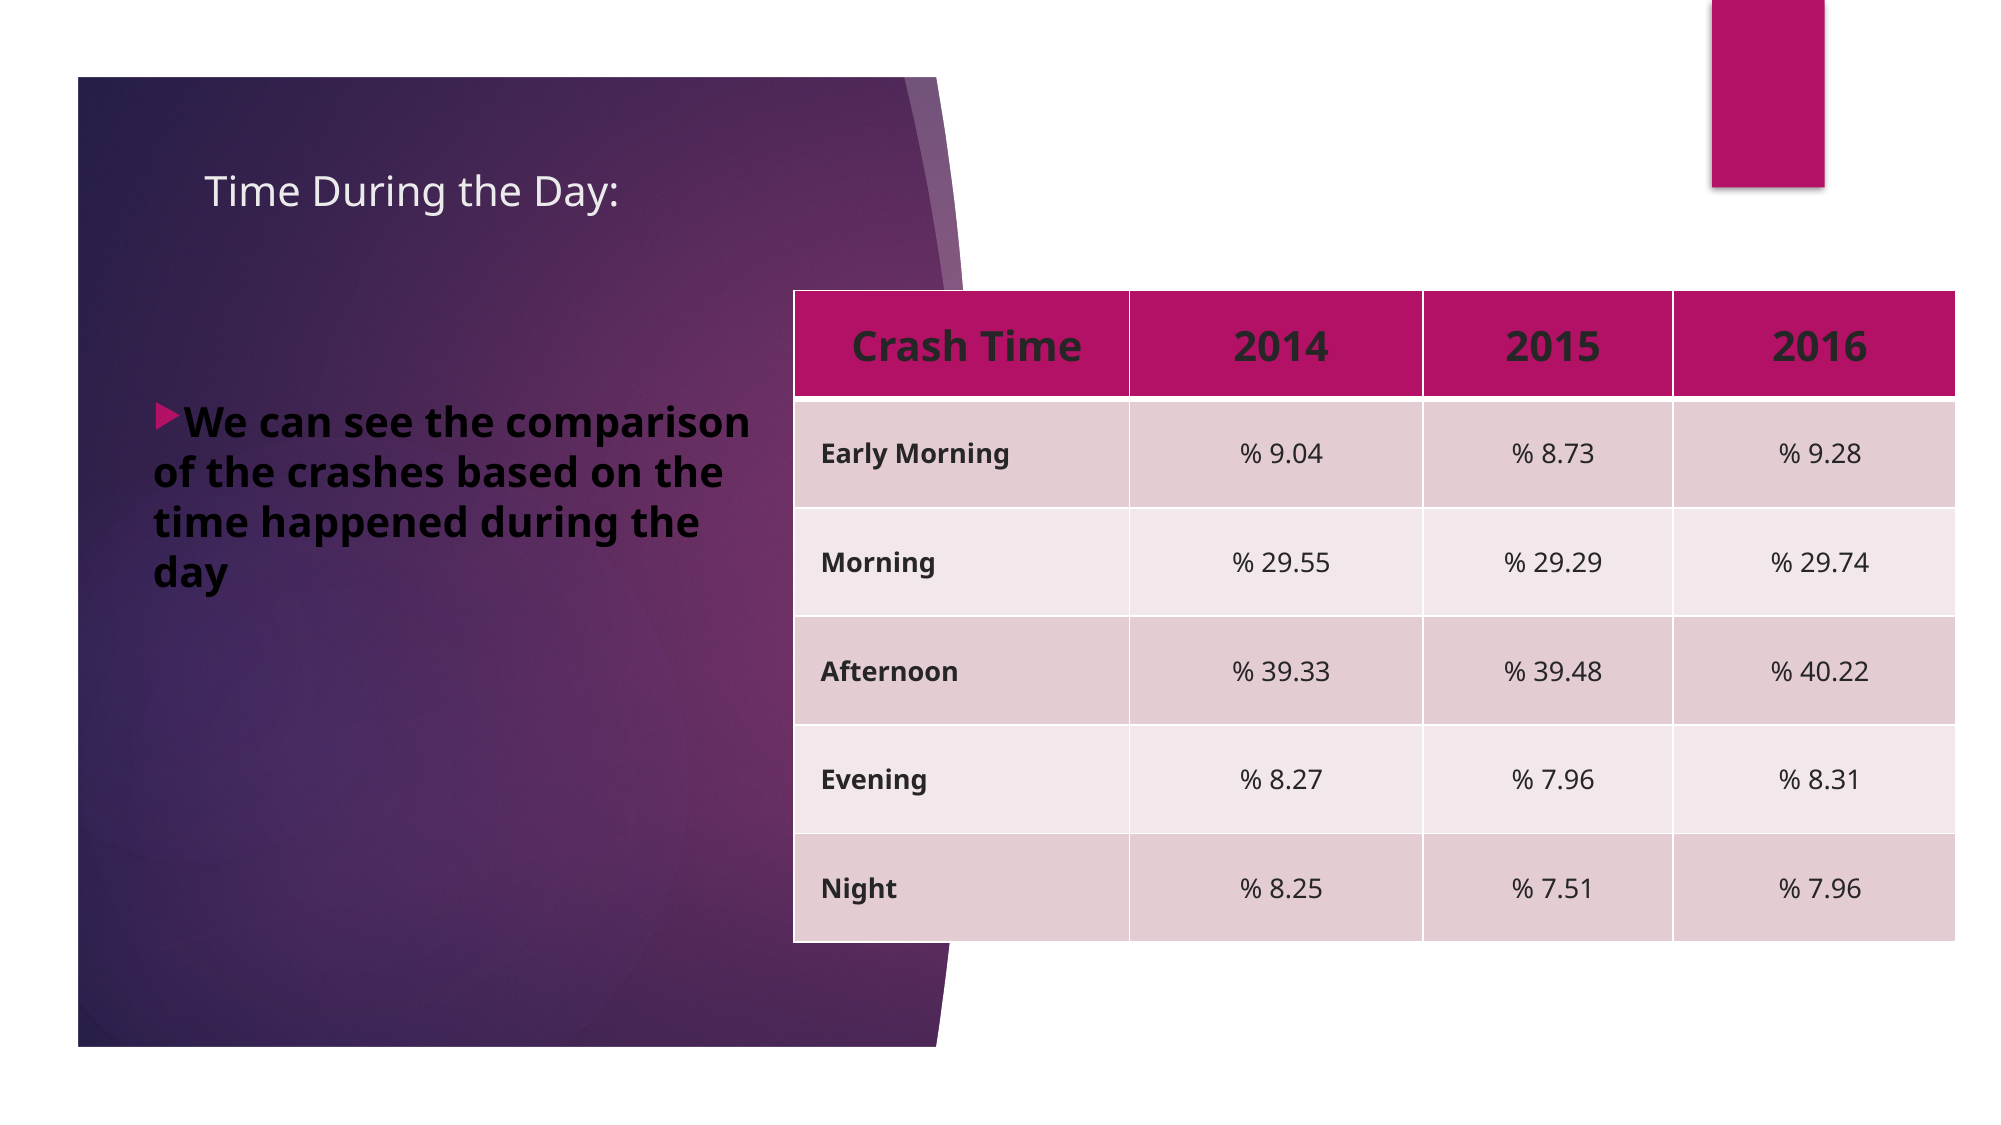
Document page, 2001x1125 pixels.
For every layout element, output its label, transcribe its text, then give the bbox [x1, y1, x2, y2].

list We can see the comparison of the crashes based on the time happened during the day [137, 335, 793, 718]
table_header 2015 [1424, 291, 1672, 396]
table_cell Evening [795, 726, 1129, 833]
table_cell % 7.96 [1424, 726, 1672, 833]
table_cell % 39.33 [1130, 617, 1422, 724]
table_cell % 9.28 [1674, 402, 1955, 507]
table_cell Afternoon [795, 617, 1129, 724]
table_cell % 9.04 [1130, 402, 1422, 507]
table_header 2014 [1130, 291, 1422, 396]
table_cell % 8.73 [1424, 402, 1672, 507]
table_cell % 40.22 [1674, 617, 1955, 724]
table_cell % 39.48 [1424, 617, 1672, 724]
title Time During the Day: [189, 159, 1627, 276]
table_cell % 7.96 [1674, 834, 1955, 941]
table_cell % 8.31 [1674, 726, 1955, 833]
table_cell Morning [795, 509, 1129, 615]
table_cell % 29.74 [1674, 509, 1955, 615]
table_header Crash Time [795, 291, 1129, 396]
table_cell Early Morning [795, 402, 1129, 507]
table_cell % 8.25 [1130, 834, 1422, 941]
table_cell Night [795, 834, 1129, 941]
table_cell % 29.29 [1424, 509, 1672, 615]
table_cell % 8.27 [1130, 726, 1422, 833]
table_cell % 29.55 [1130, 509, 1422, 615]
table_cell % 7.51 [1424, 834, 1672, 941]
table_header 2016 [1674, 291, 1955, 396]
